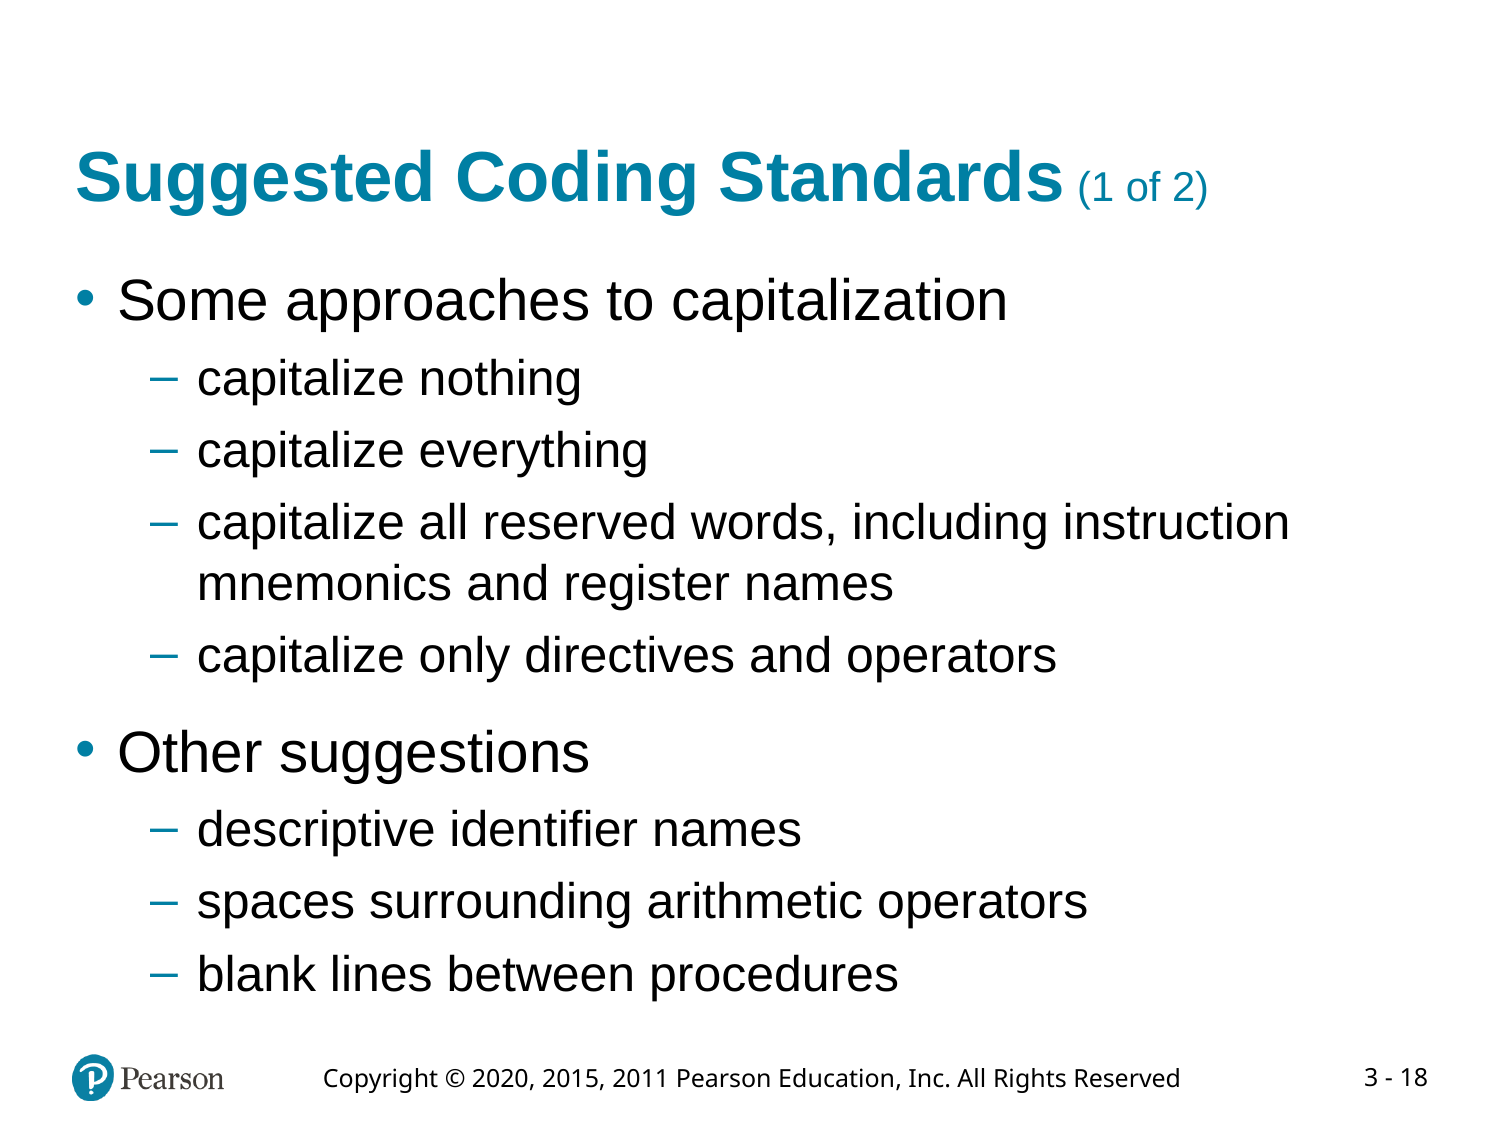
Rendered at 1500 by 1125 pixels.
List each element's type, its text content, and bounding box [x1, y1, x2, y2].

list Some approaches to capitalization capitalize nothing capitalize everything capitalize all reserved words, including instruction mnemonics and register names capitalize only directives and operators Other suggestions descriptive identifier names spaces surrounding arithmetic operators blank lines between procedures [75, 262, 1425, 1038]
picture [72, 1087, 83, 1101]
picture [72, 1054, 89, 1072]
picture [81, 1064, 107, 1089]
picture [99, 1054, 224, 1101]
title Suggested Coding Standards (1 of 2) [75, 35, 1425, 216]
